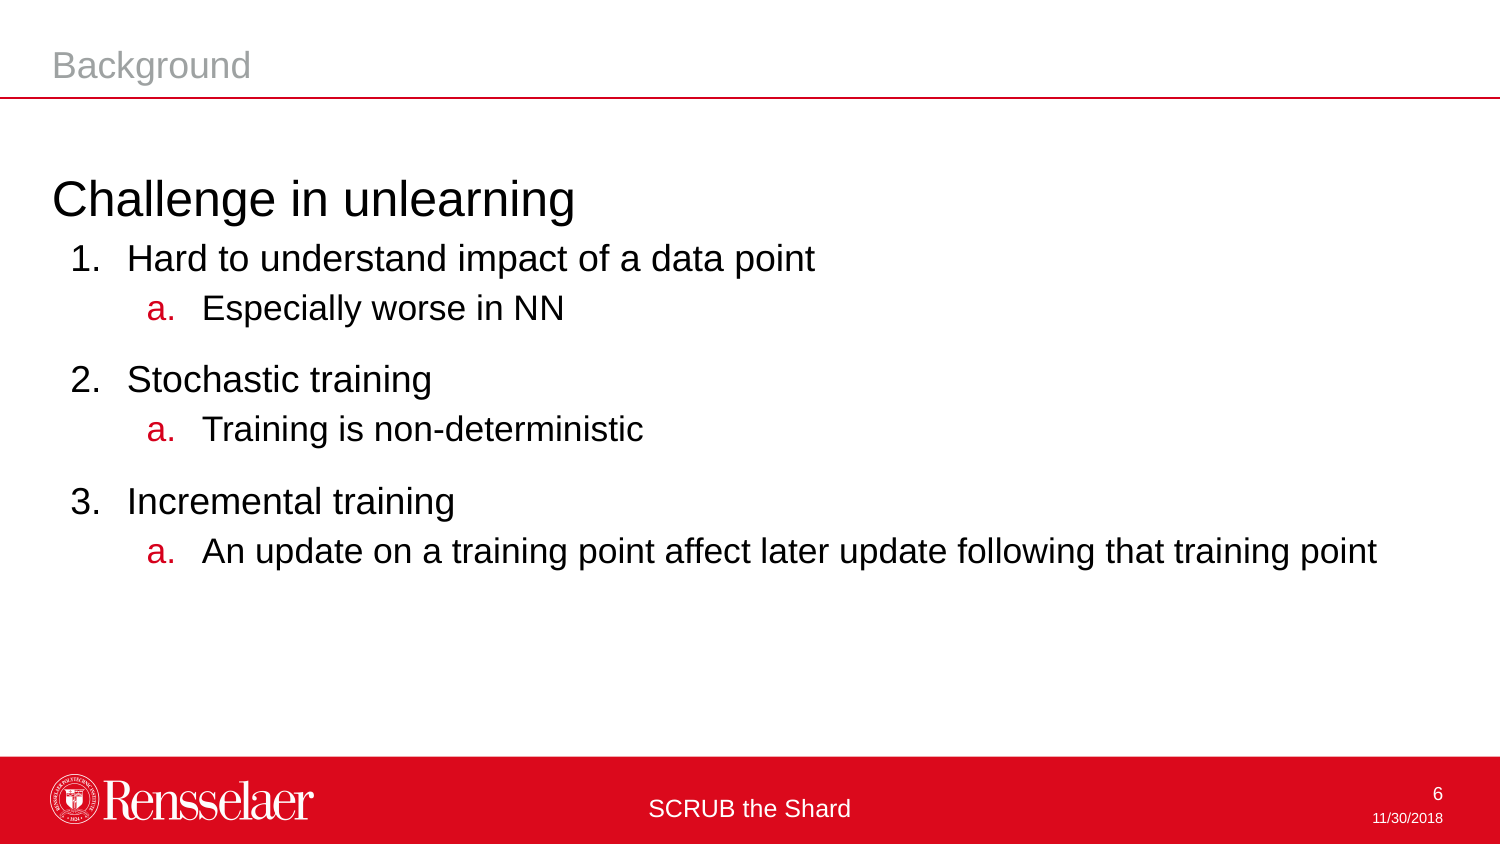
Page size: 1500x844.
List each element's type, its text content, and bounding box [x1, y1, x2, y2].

list Background [36, 33, 1403, 98]
text_box SCRUB the Shard [346, 777, 1154, 832]
list Challenge in unlearning Hard to understand impact of a data point Especially worse in NN Stochastic training Training is non-deterministic Incremental training An update on a training point affect later update following that training point [36, 129, 1436, 726]
picture [50, 774, 314, 824]
